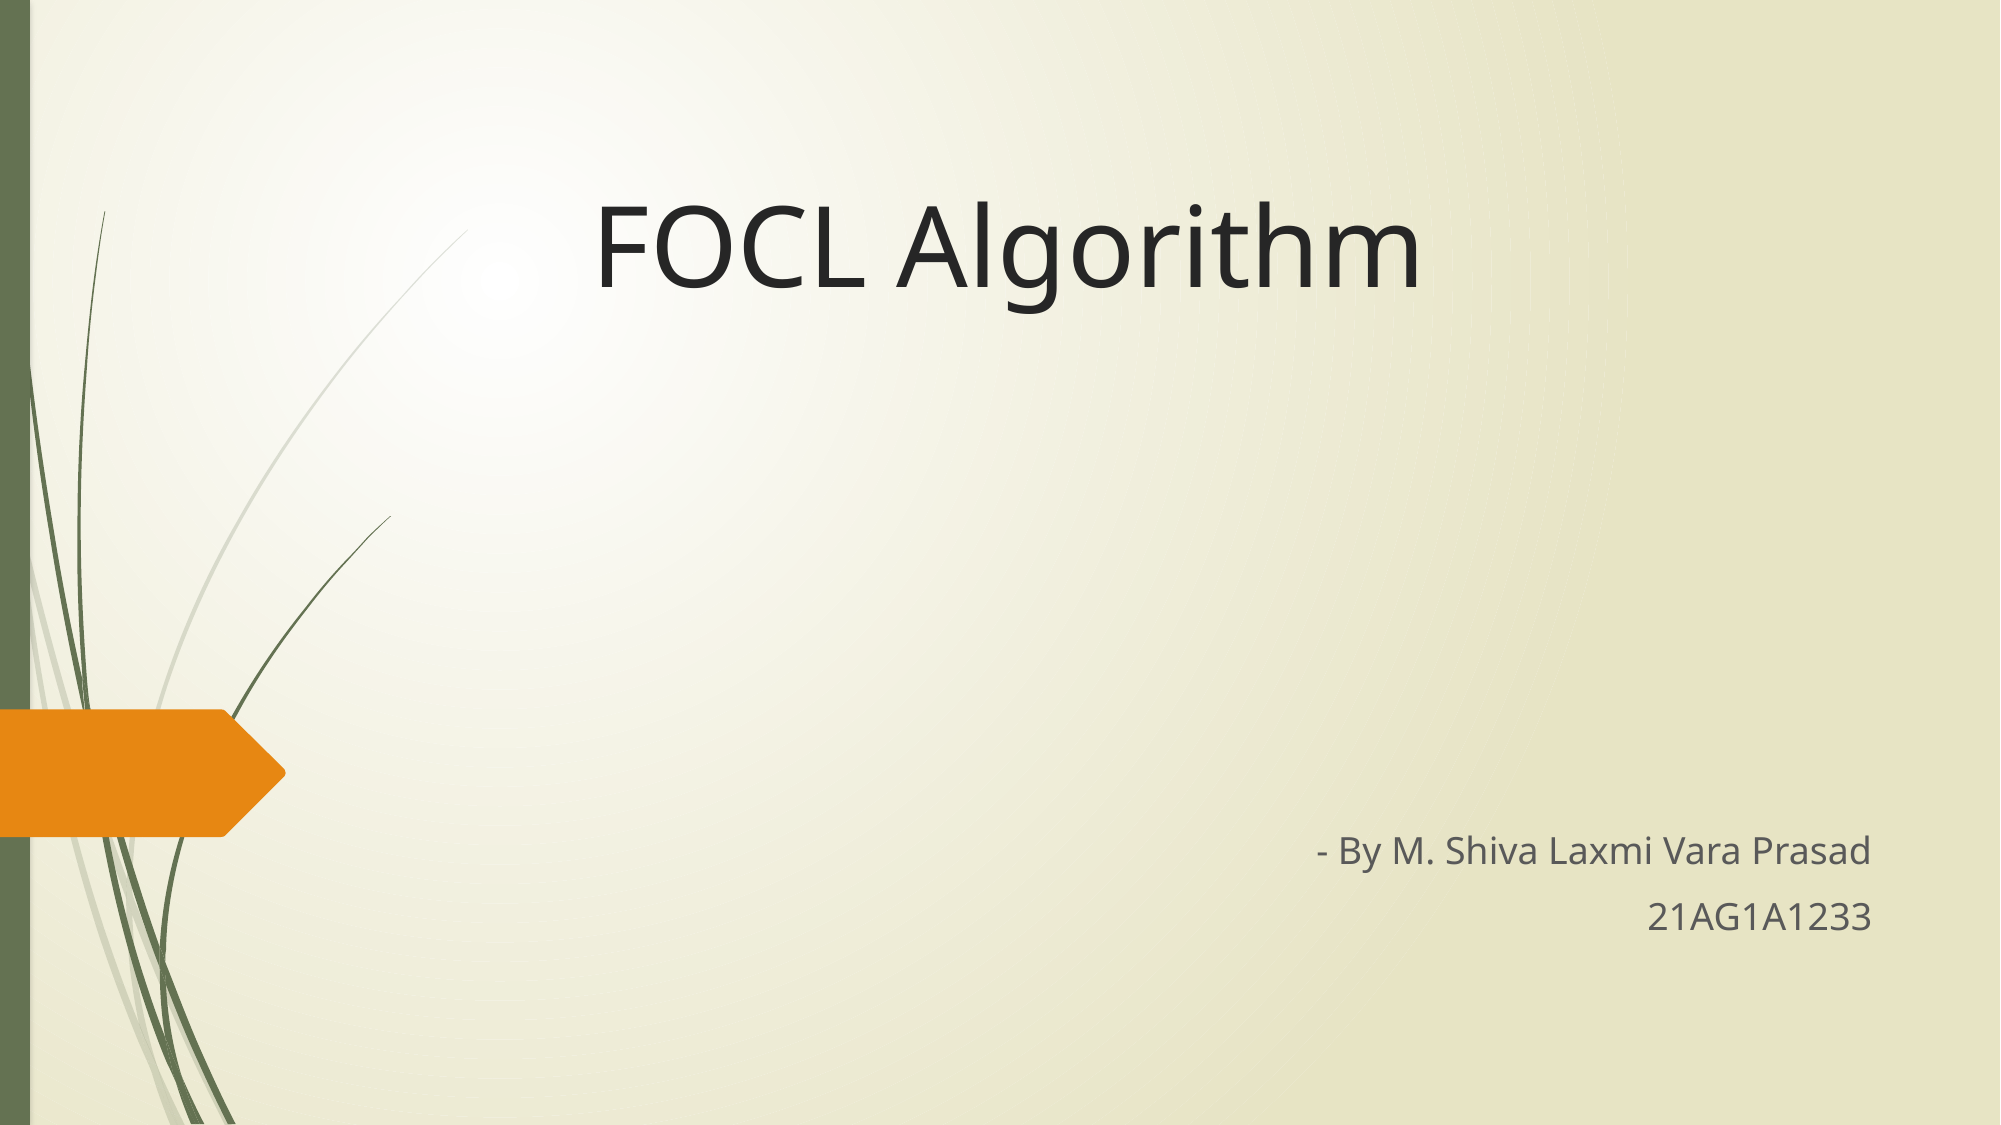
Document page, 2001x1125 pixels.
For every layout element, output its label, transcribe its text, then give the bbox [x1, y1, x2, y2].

subtitle - By M. Shiva Laxmi Vara Prasad 21AG1A1233 [1164, 819, 1888, 969]
title FOCL Algorithm [576, 157, 1473, 318]
